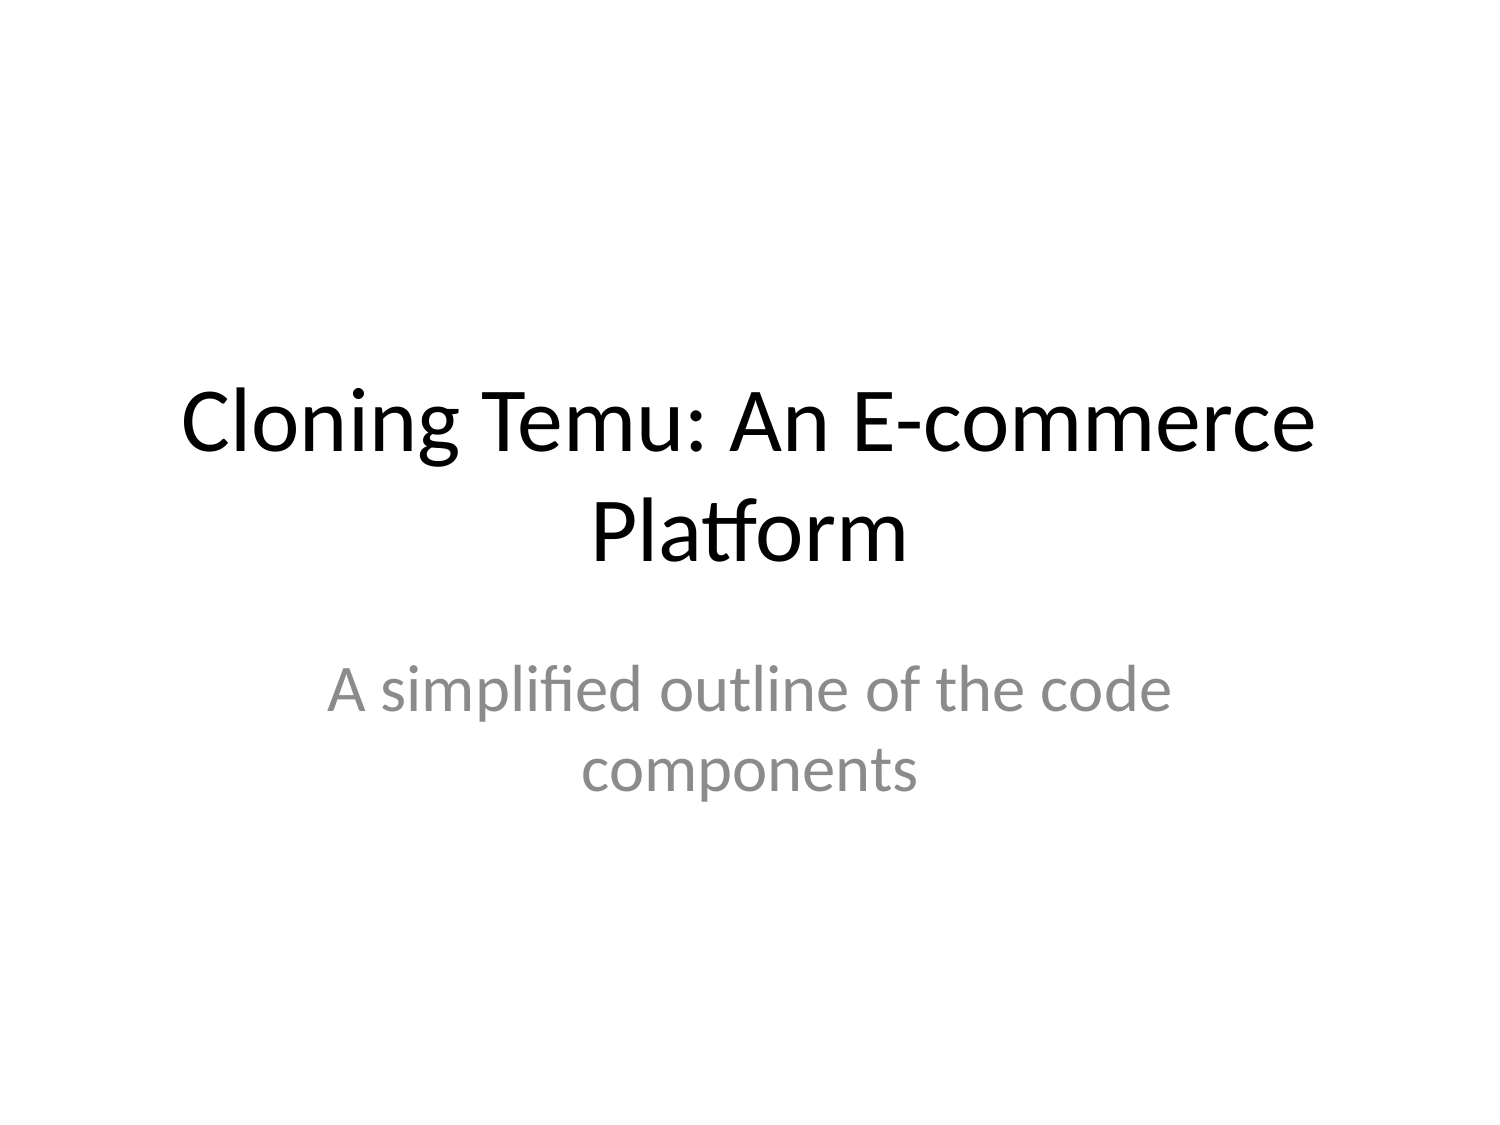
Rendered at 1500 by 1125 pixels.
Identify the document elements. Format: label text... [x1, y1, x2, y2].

subtitle A simplified outline of the code components [225, 637, 1275, 925]
title Cloning Temu: An E-commerce Platform [112, 349, 1388, 591]
